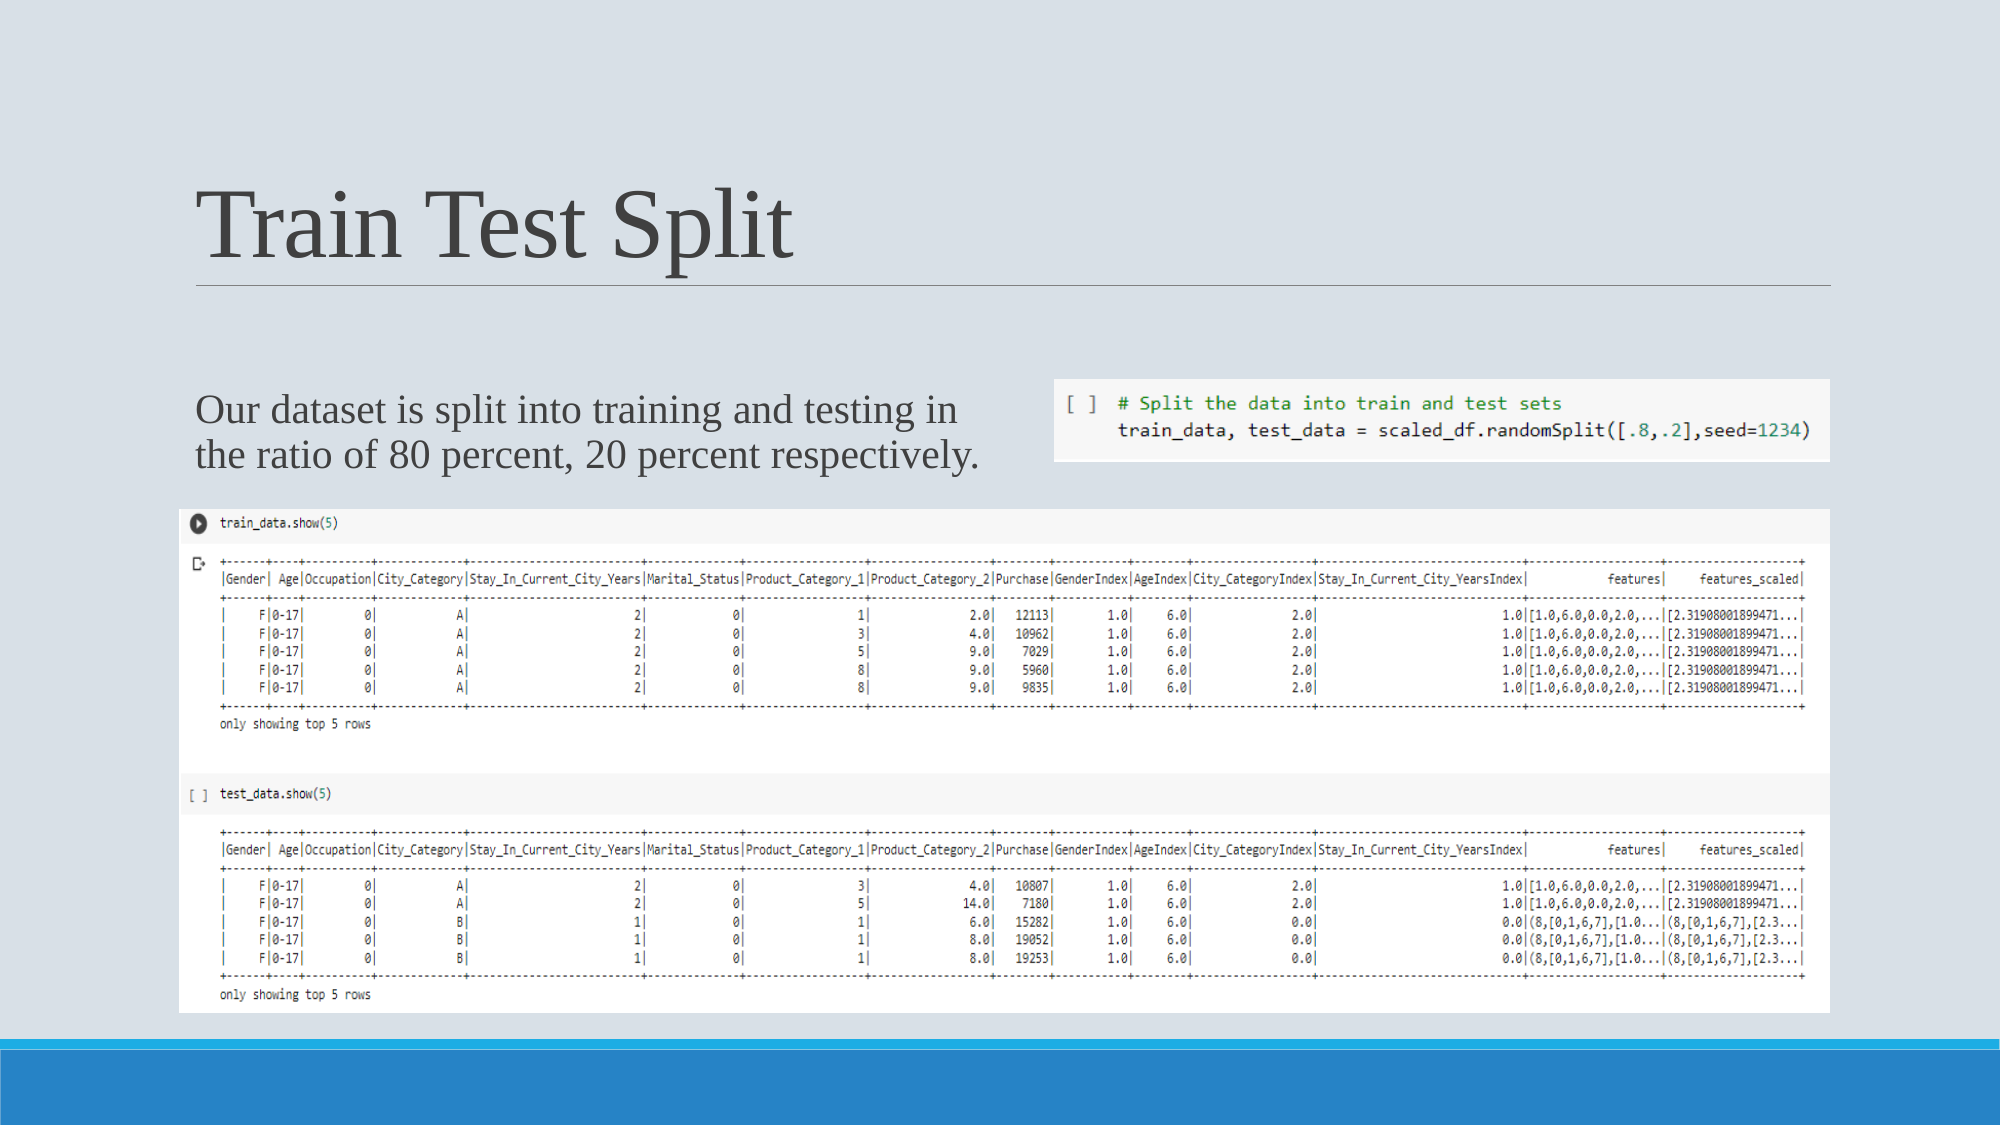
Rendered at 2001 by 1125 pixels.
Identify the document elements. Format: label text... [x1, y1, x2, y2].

title Train Test Split [180, 47, 1830, 285]
picture [179, 509, 1831, 1013]
picture [1054, 379, 1831, 462]
list Our dataset is split into training and testing in the ratio of 80 percent, 20 percent respectively. [180, 380, 989, 507]
